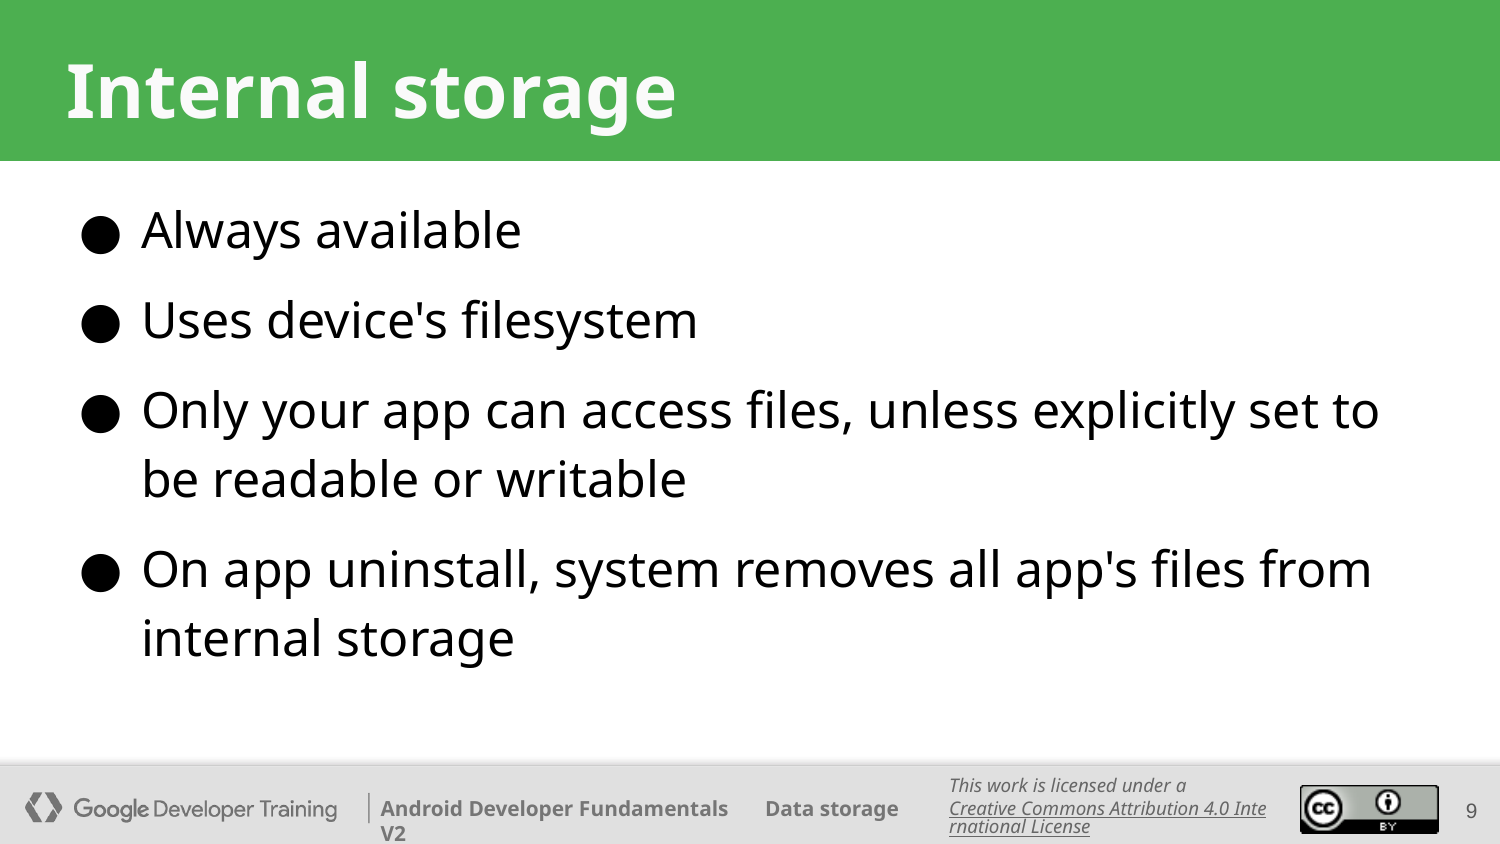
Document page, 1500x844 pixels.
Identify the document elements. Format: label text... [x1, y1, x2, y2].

title Internal storage [51, 28, 1449, 122]
slide_number ‹#› [1402, 777, 1493, 842]
list Always available Uses device's filesystem Only your app can access files, unless explicitly set to be readable or writable On app uninstall, system removes all app's files from internal storage [51, 174, 1463, 736]
picture [0, 161, 1500, 844]
